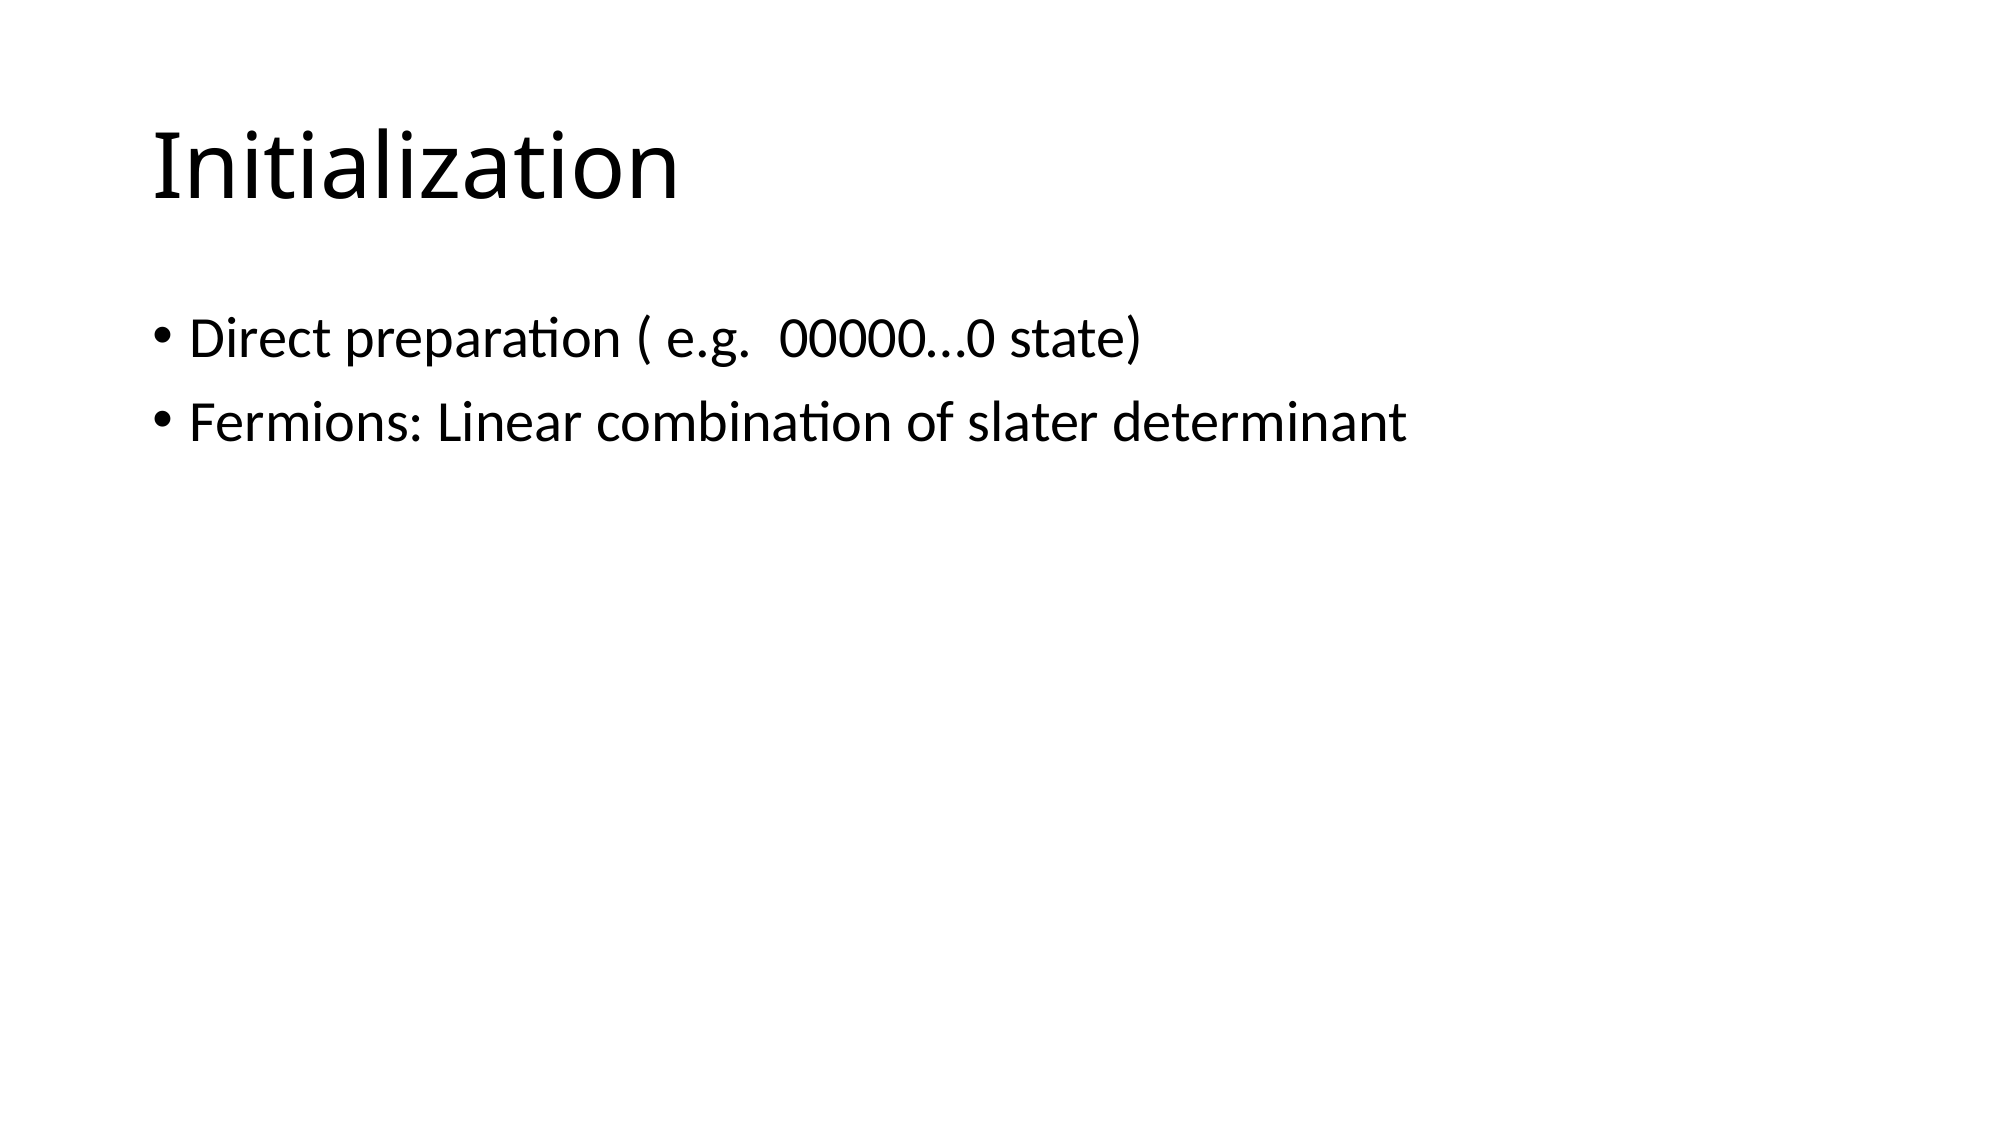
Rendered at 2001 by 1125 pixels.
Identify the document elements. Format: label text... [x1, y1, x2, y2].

list Direct preparation ( e.g. 00000…0 state) Fermions: Linear combination of slater determinant [137, 299, 1863, 1014]
title Initialization [137, 59, 1863, 278]
